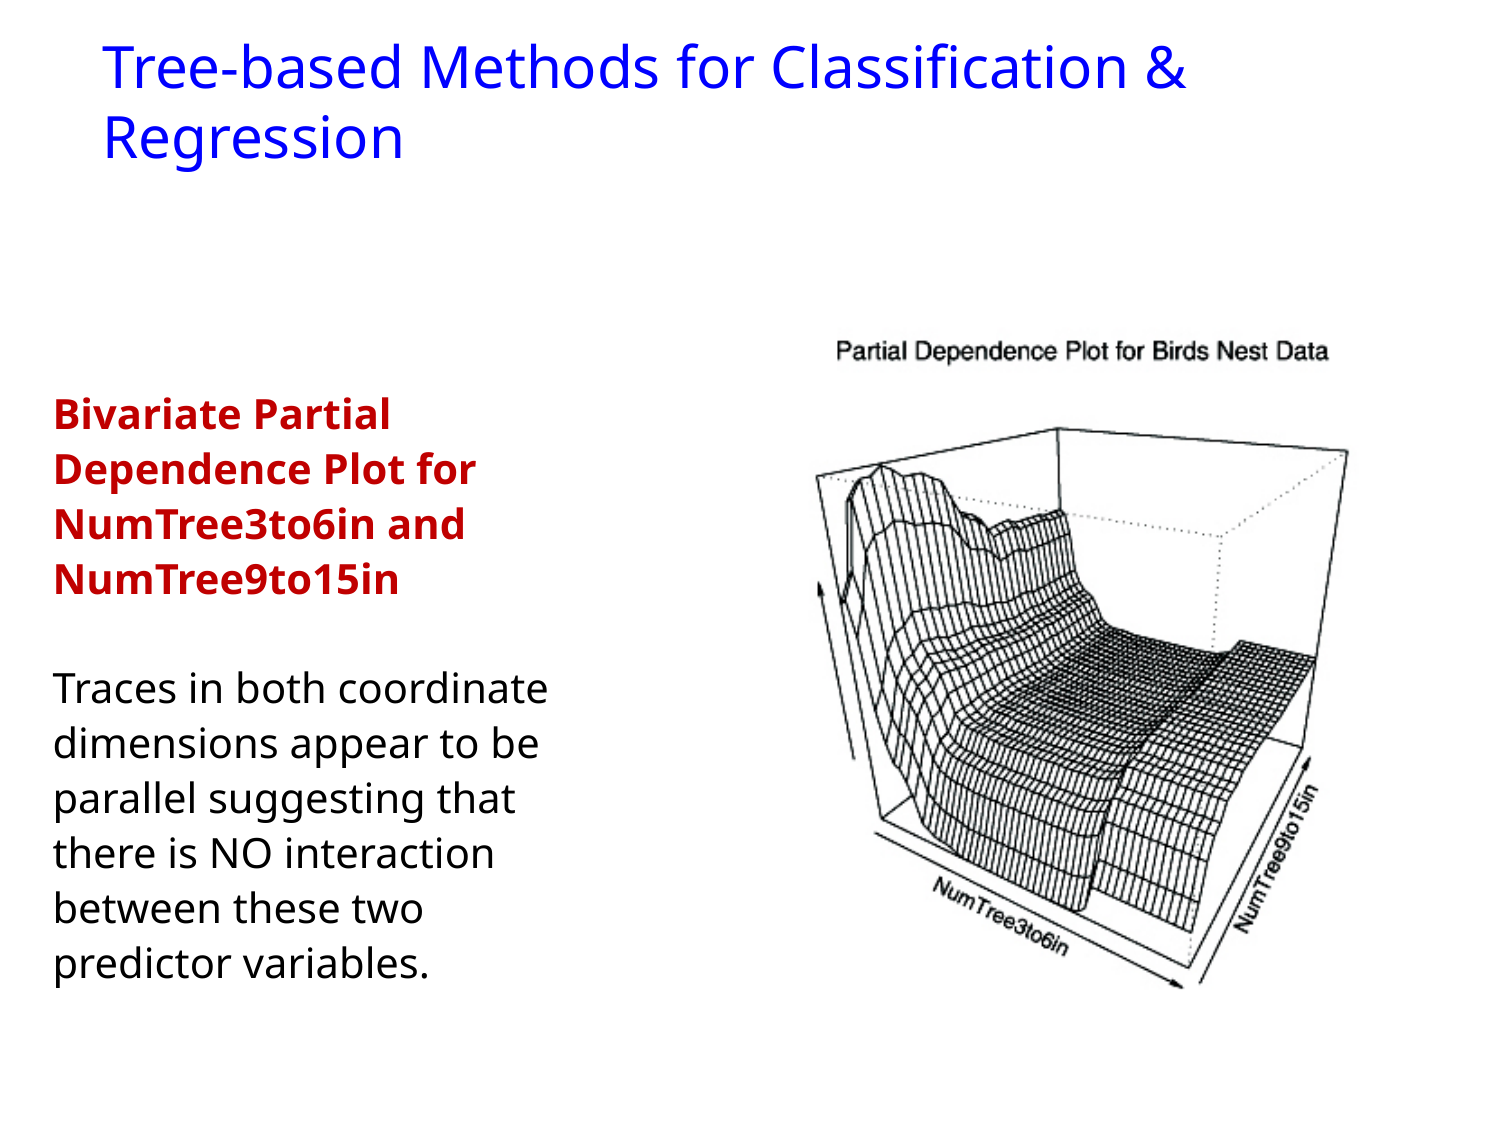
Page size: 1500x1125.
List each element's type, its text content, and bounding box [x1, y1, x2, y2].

title Tree-based Methods for Classification & Regression [87, 37, 1476, 163]
list Bivariate Partial Dependence Plot for NumTree3to6in and NumTree9to15in Traces in both coordinate dimensions appear to be parallel suggesting that there is NO interaction between these two predictor variables. [37, 374, 626, 951]
picture [649, 299, 1463, 1125]
